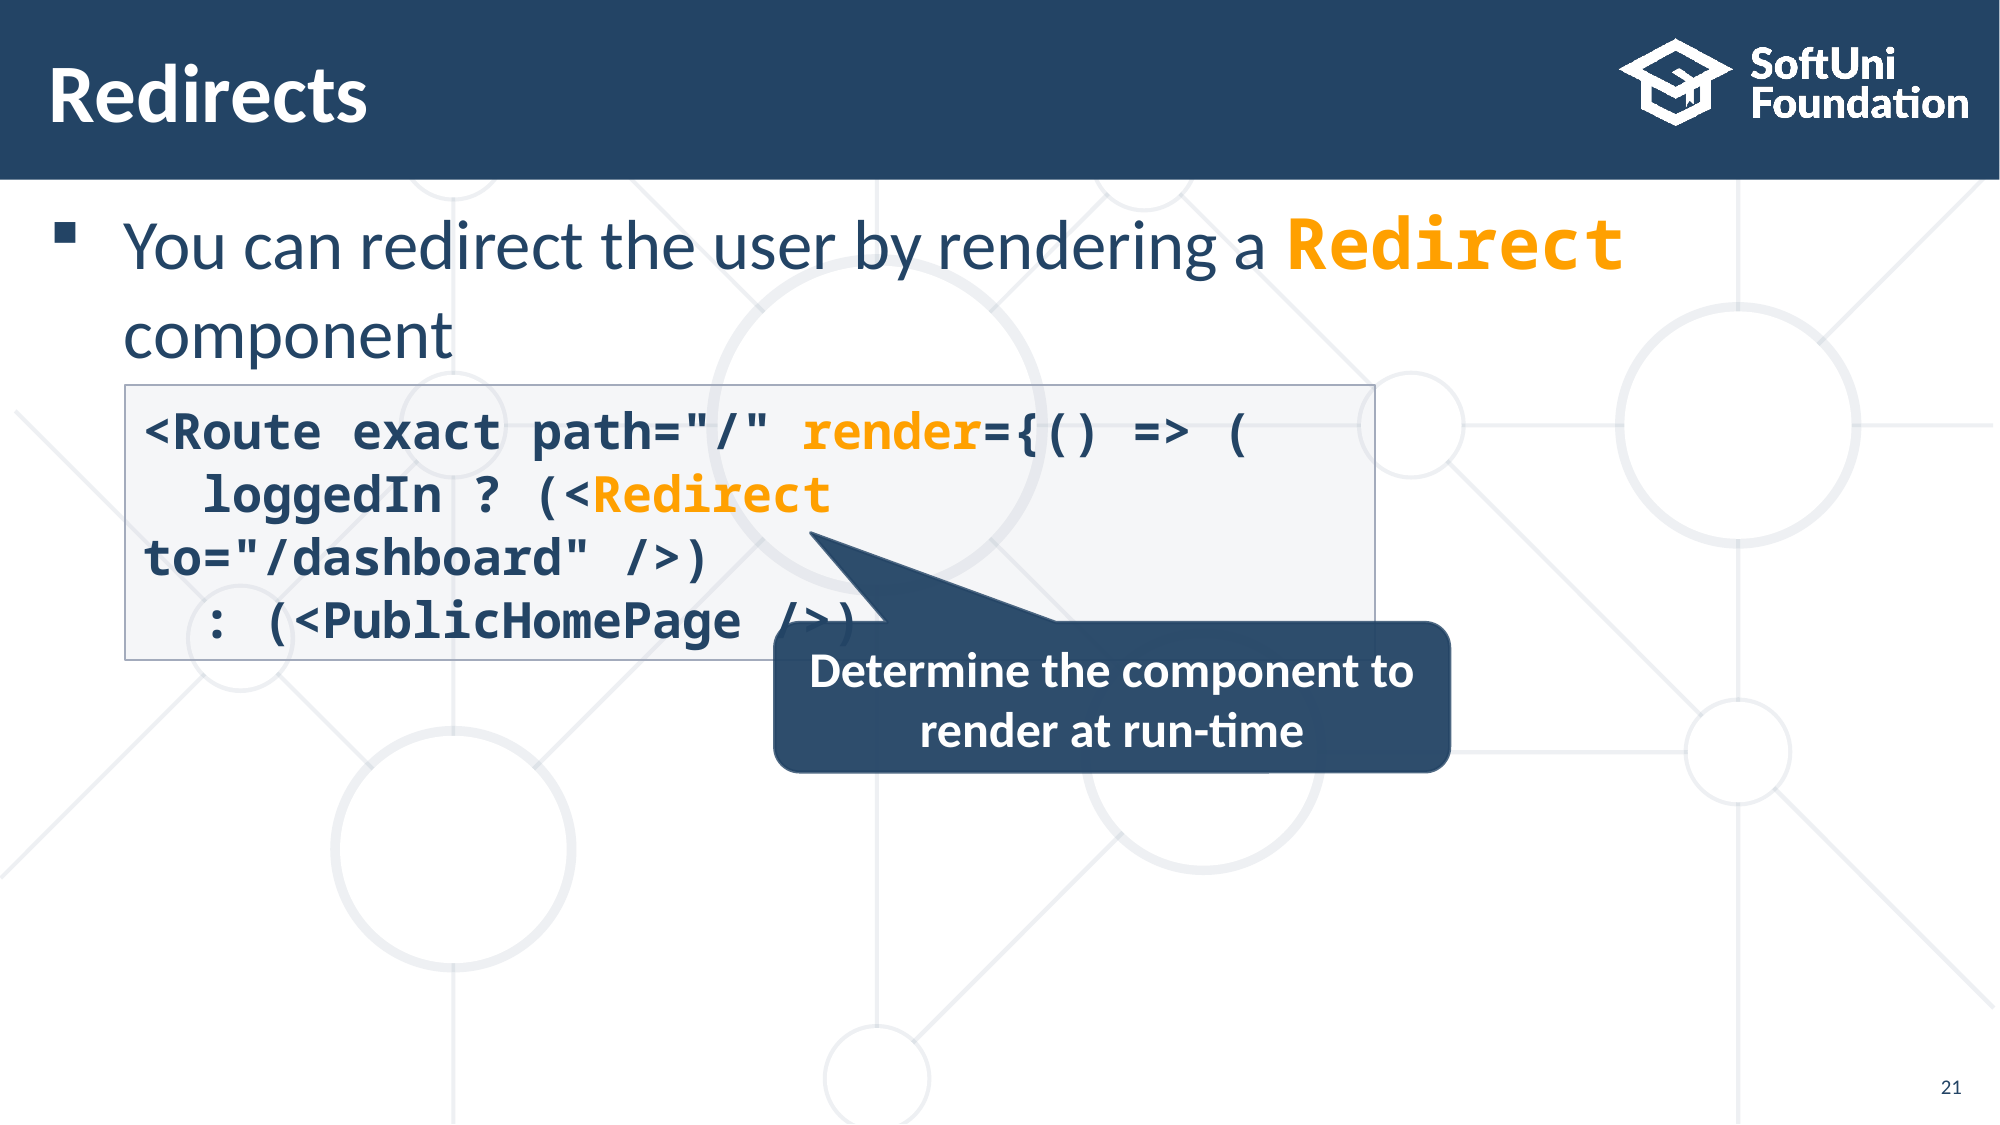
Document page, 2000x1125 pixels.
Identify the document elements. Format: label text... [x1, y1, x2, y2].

picture [1618, 38, 1968, 126]
title Redirects [31, 16, 1591, 162]
slide_number 21 [1897, 1070, 1968, 1103]
list You can redirect the user by rendering a Redirect component [31, 188, 1925, 1013]
text_box <Route exact path="/" render={() => ( loggedIn ? (<Redirect to="/dashboard" />) : (<PublicHomePage />) [124, 384, 1375, 661]
text_box Determine the component to render at run-time [772, 530, 1452, 775]
